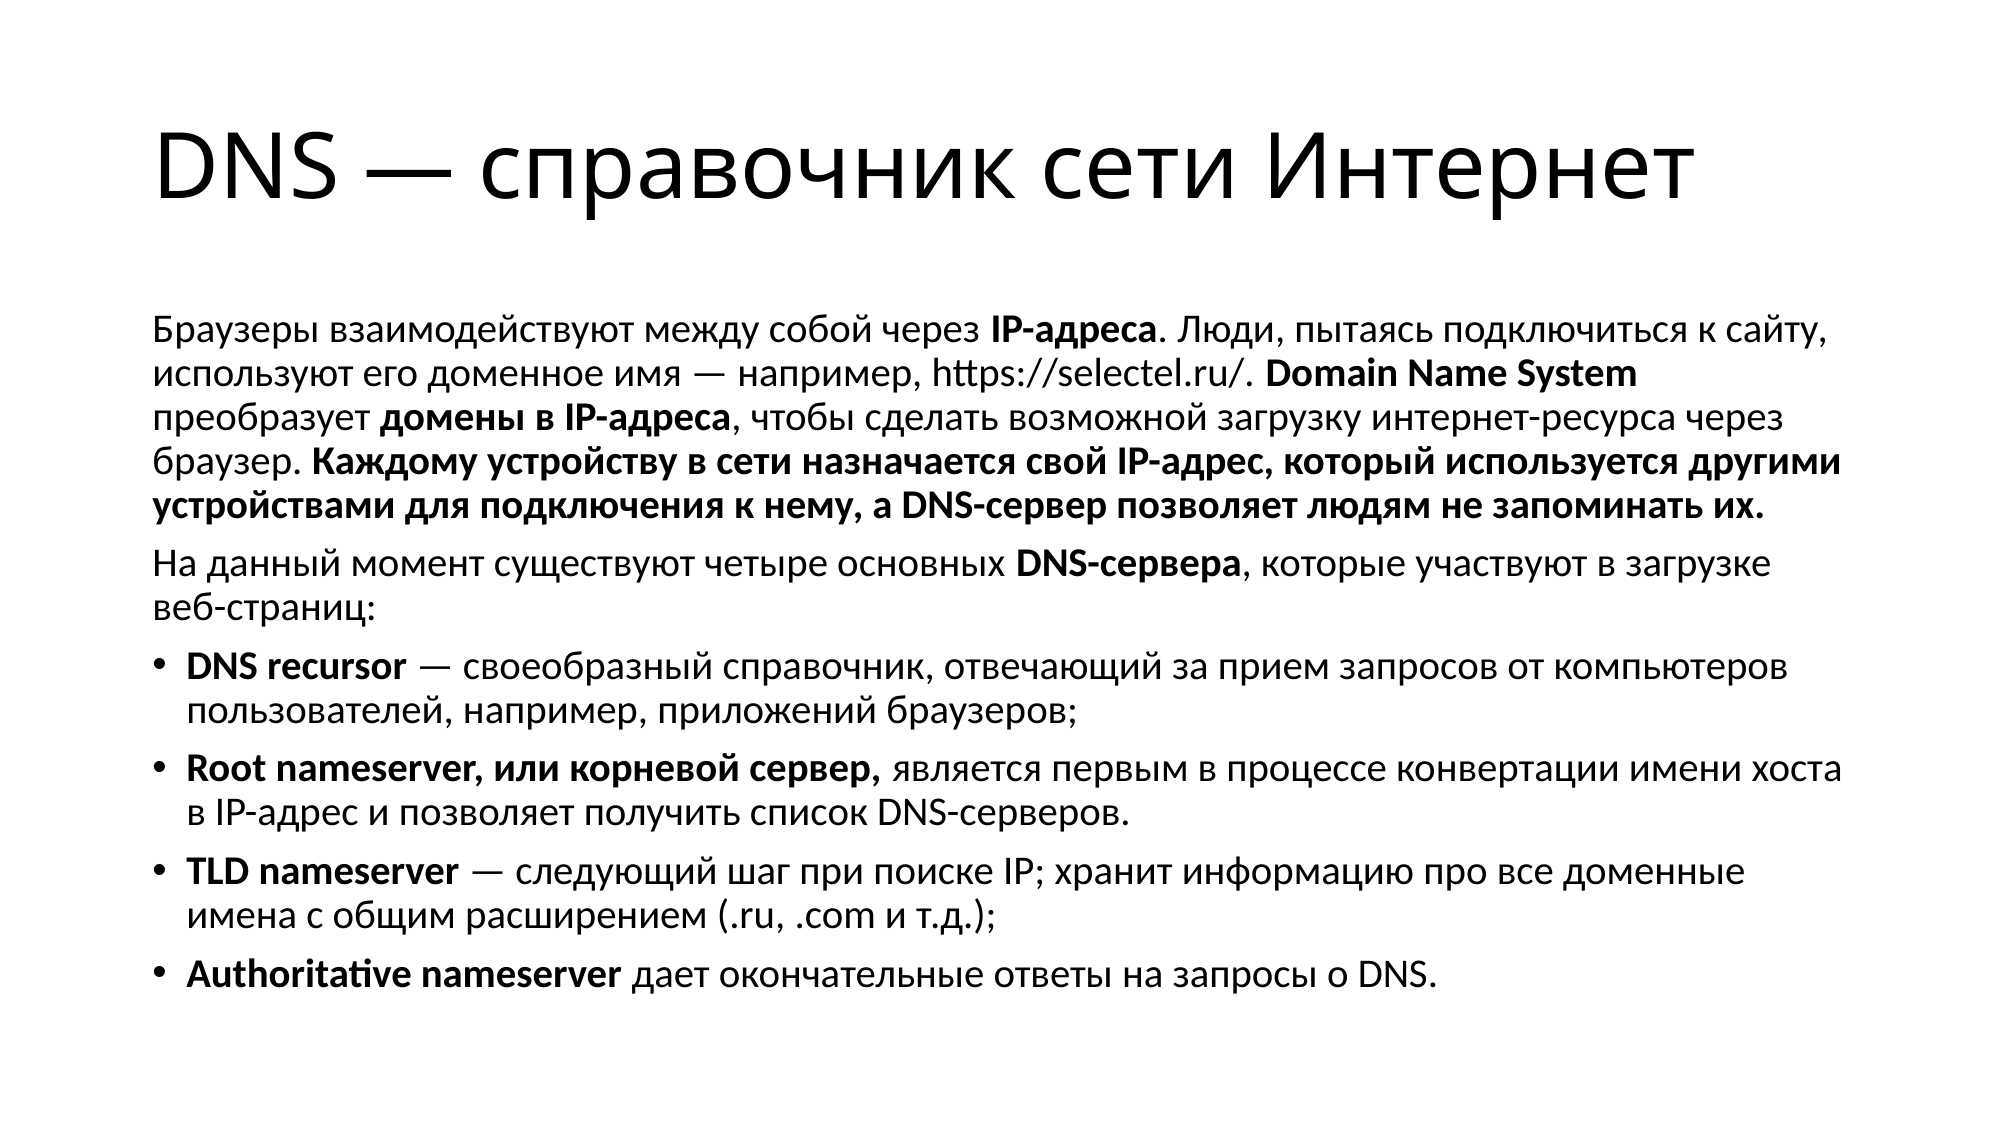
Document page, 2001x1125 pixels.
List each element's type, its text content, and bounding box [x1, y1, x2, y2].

title DNS — справочник сети Интернет [137, 59, 1863, 278]
list Браузеры взаимодействуют между собой через IP-адреса. Люди, пытаясь подключиться к сайту, используют его доменное имя — например, https://selectel.ru/. Domain Name System преобразует домены в IP-адреса, чтобы сделать возможной загрузку интернет-ресурса через браузер. Каждому устройству в сети назначается свой IP-адрес, который используется другими устройствами для подключения к нему, а DNS-сервер позволяет людям не запоминать их. На данный момент существуют четыре основных DNS-сервера, которые участвуют в загрузке веб-страниц: DNS recursor — своеобразный справочник, отвечающий за прием запросов от компьютеров пользователей, например, приложений браузеров; Root nameserver, или корневой сервер, является первым в процессе конвертации имени хоста в IP-адрес и позволяет получить список DNS-серверов. TLD nameserver — следующий шаг при поиске IP; хранит информацию про все доменные имена с общим расширением (.ru, .com и т.д.); Authoritative nameserver дает окончательные ответы на запросы о DNS. [137, 299, 1863, 1014]
